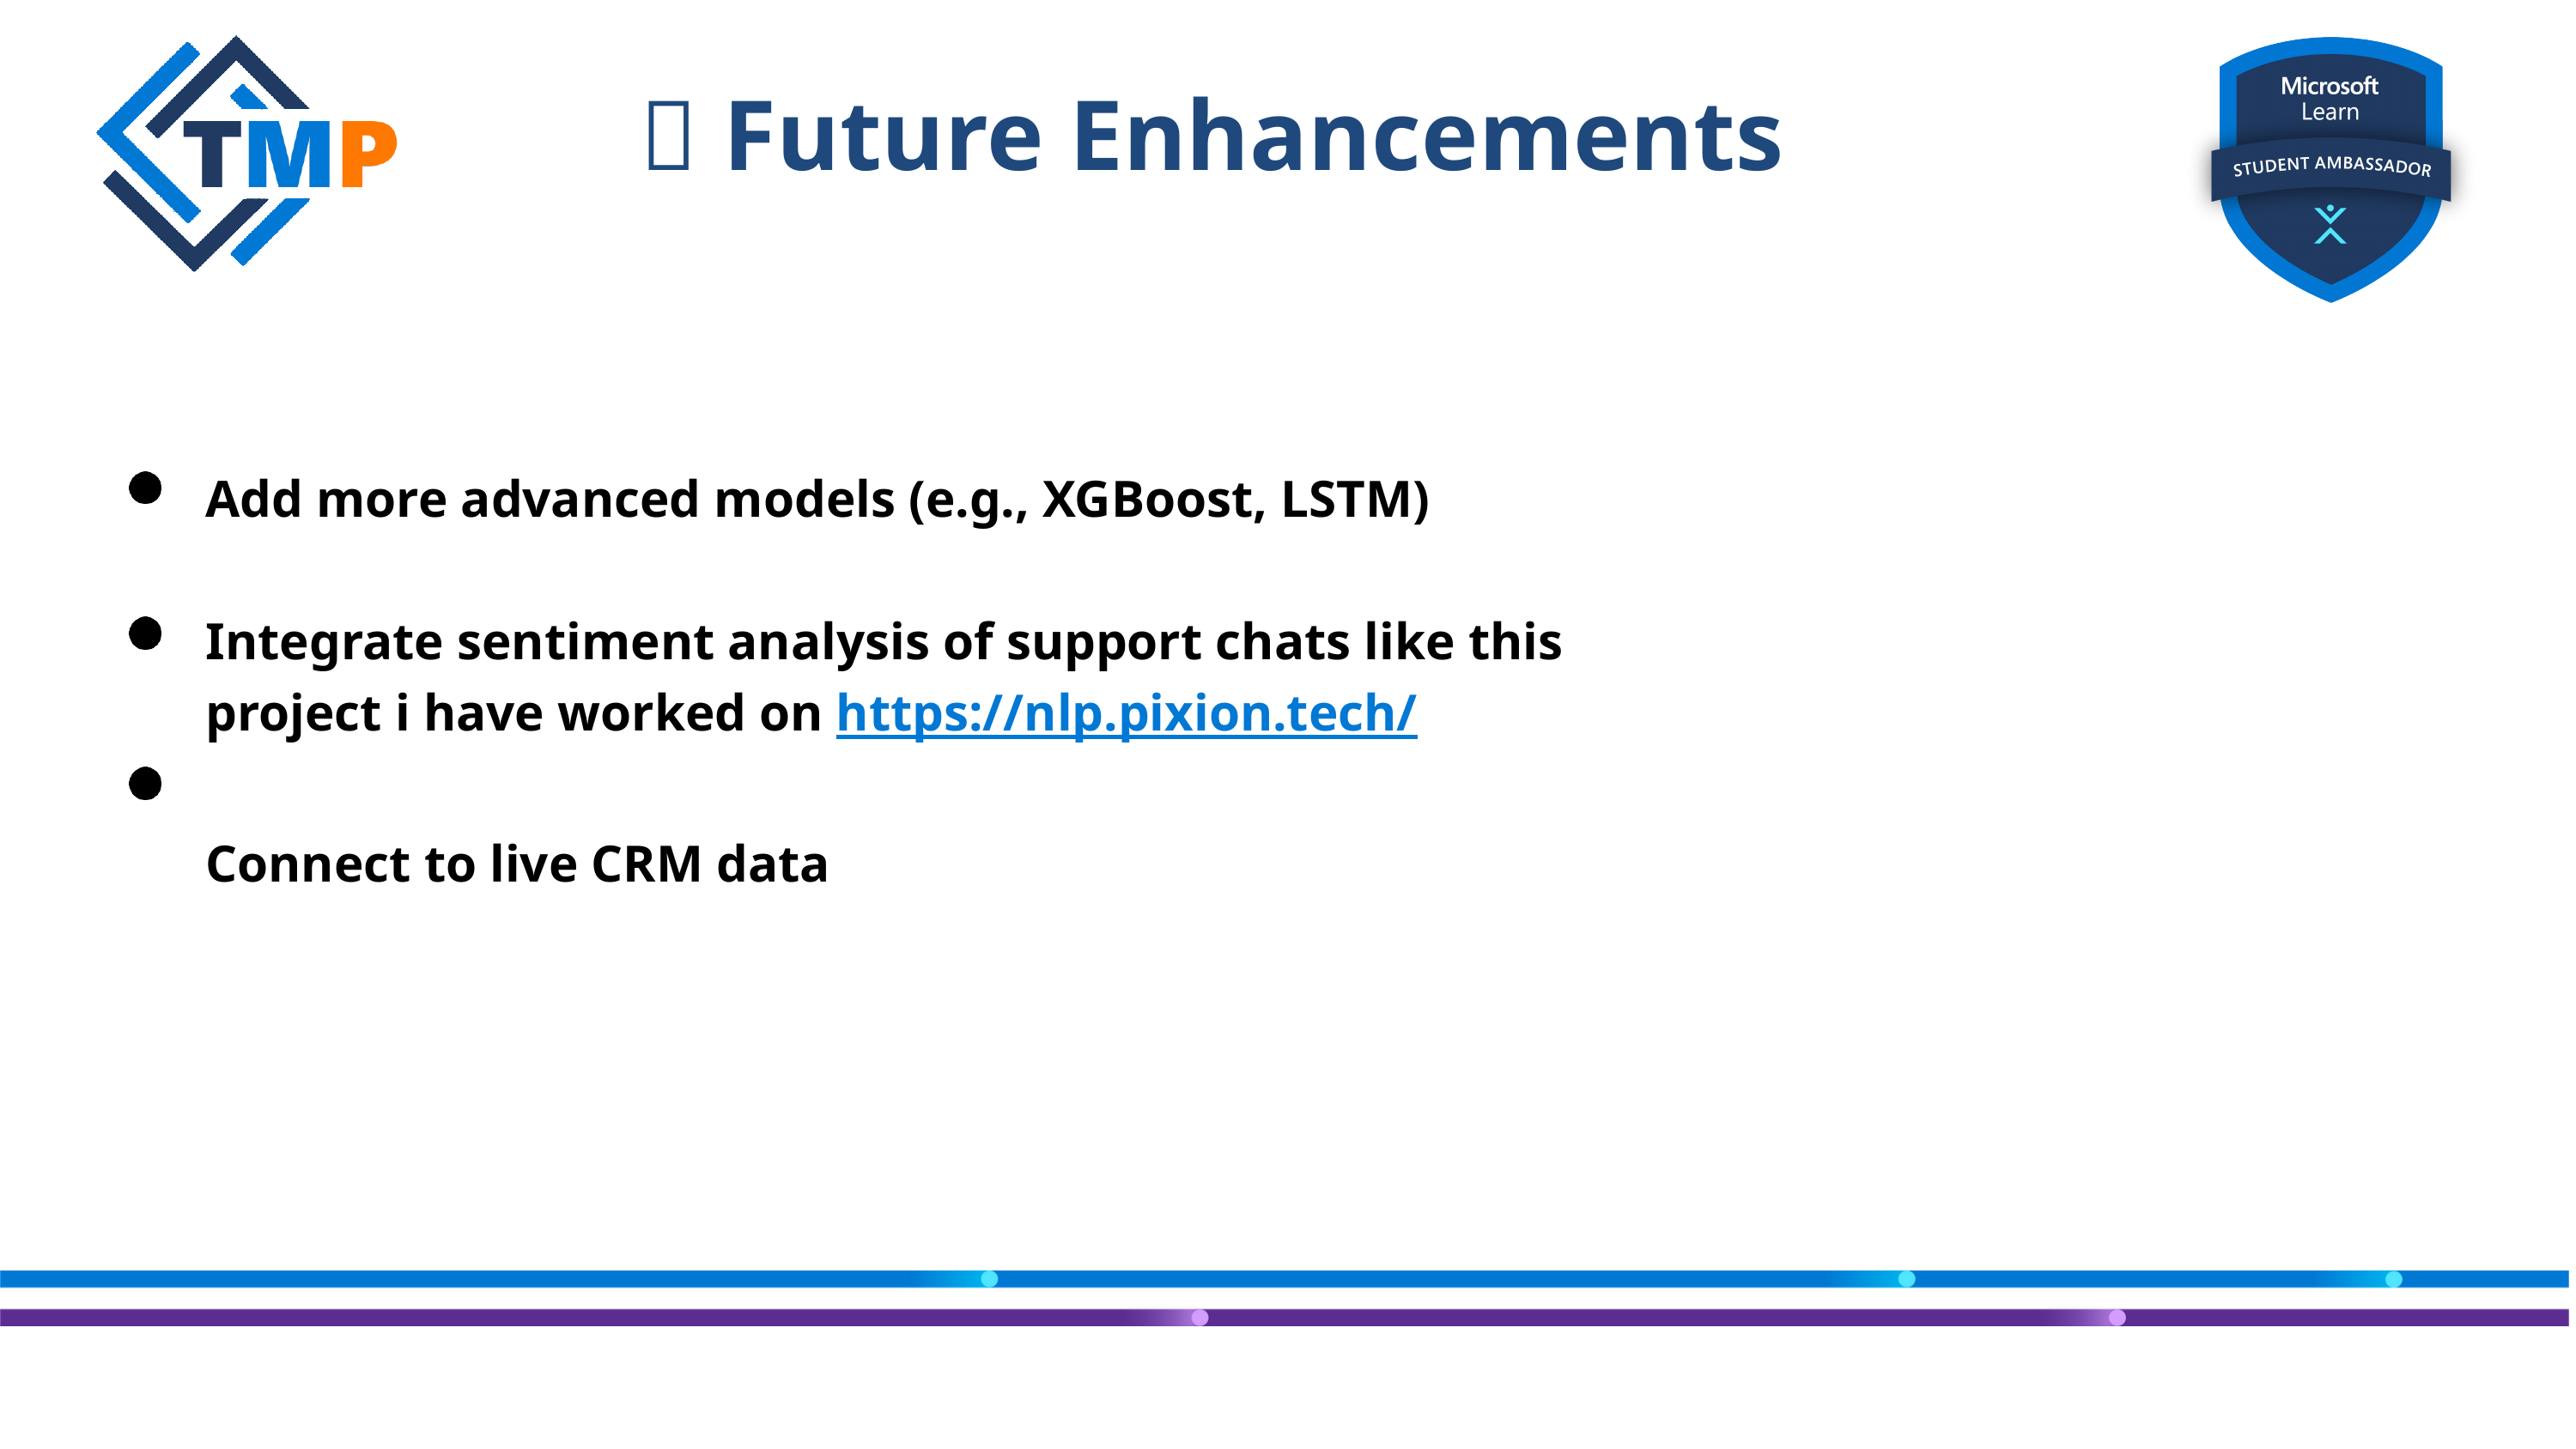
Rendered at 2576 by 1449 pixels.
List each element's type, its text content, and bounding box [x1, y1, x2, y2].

text_box Add more advanced models (e.g., XGBoost, LSTM) Integrate sentiment analysis of support chats like this project i have worked on https://nlp.pixion.tech/ Connect to live CRM data [204, 456, 2008, 963]
picture [128, 471, 161, 505]
picture [96, 35, 398, 273]
title 🔮 Future Enhancements [364, 15, 1941, 317]
picture [0, 1270, 2576, 1326]
picture [128, 767, 161, 800]
picture [128, 616, 161, 650]
picture [2178, 37, 2483, 303]
